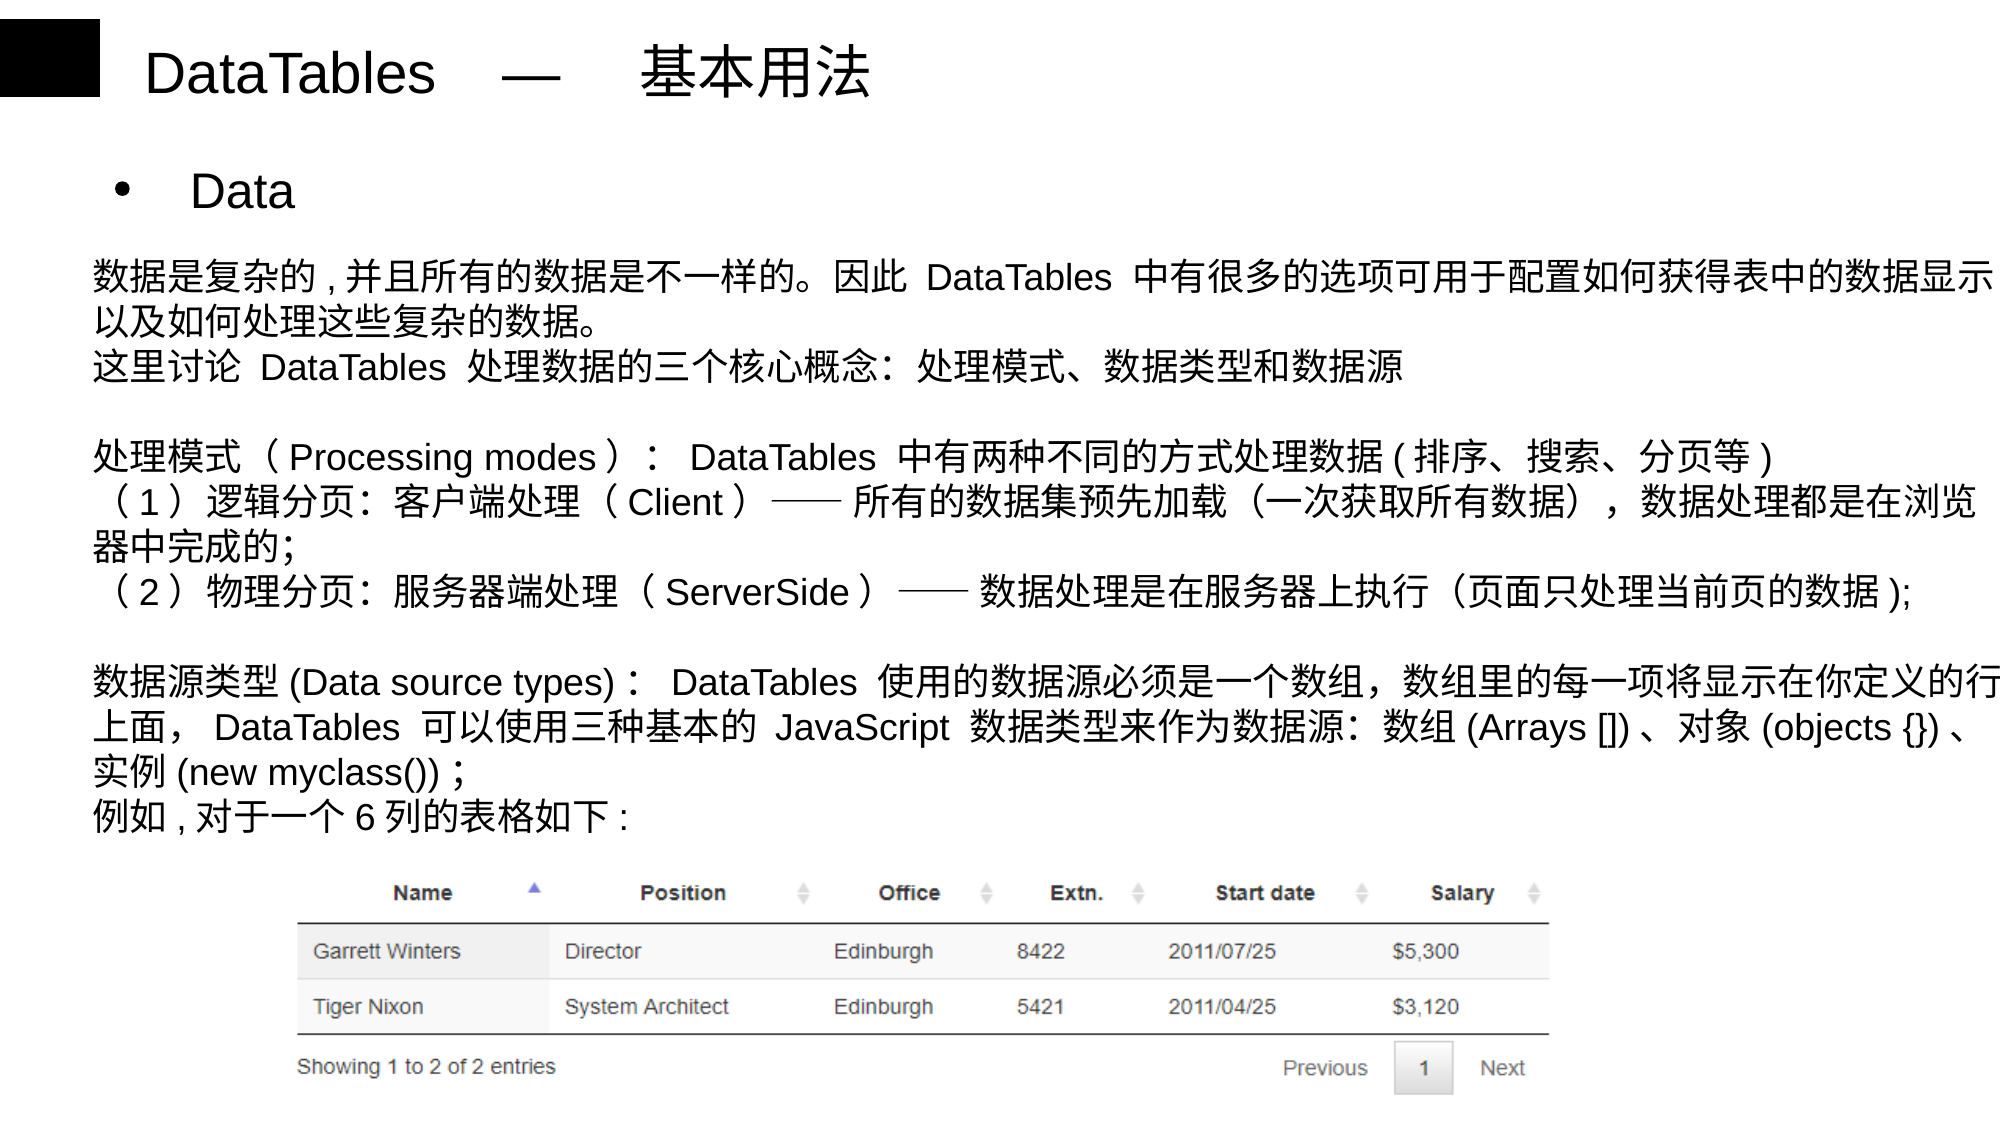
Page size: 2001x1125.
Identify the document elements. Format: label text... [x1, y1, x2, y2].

text_box 数据是复杂的,并且所有的数据是不一样的。因此 DataTables 中有很多的选项可用于配置如何获得表中的数据显示, 以及如何处理这些复杂的数据。 这里讨论 DataTables 处理数据的三个核心概念：处理模式、数据类型和数据源 处理模式（Processing modes）：DataTables 中有两种不同的方式处理数据(排序、搜索、分页等) （1）逻辑分页：客户端处理（Client）—— 所有的数据集预先加载（一次获取所有数据），数据处理都是在浏览 器中完成的； （2）物理分页：服务器端处理（ServerSide）—— 数据处理是在服务器上执行（页面只处理当前页的数据); 数据源类型(Data source types)：DataTables 使用的数据源必须是一个数组，数组里的每一项将显示在你定义的行 上面，DataTables 可以使用三种基本的 JavaScript 数据类型来作为数据源：数组(Arrays [])、对象(objects {})、 实例(new myclass())； 例如,对于一个6列的表格如下: [77, 245, 2000, 846]
text_box Data [175, 150, 311, 226]
title DataTables — 基本用法 [116, 2, 902, 114]
text_box [0, 19, 100, 97]
picture [268, 851, 1579, 1110]
text_box [115, 181, 130, 196]
